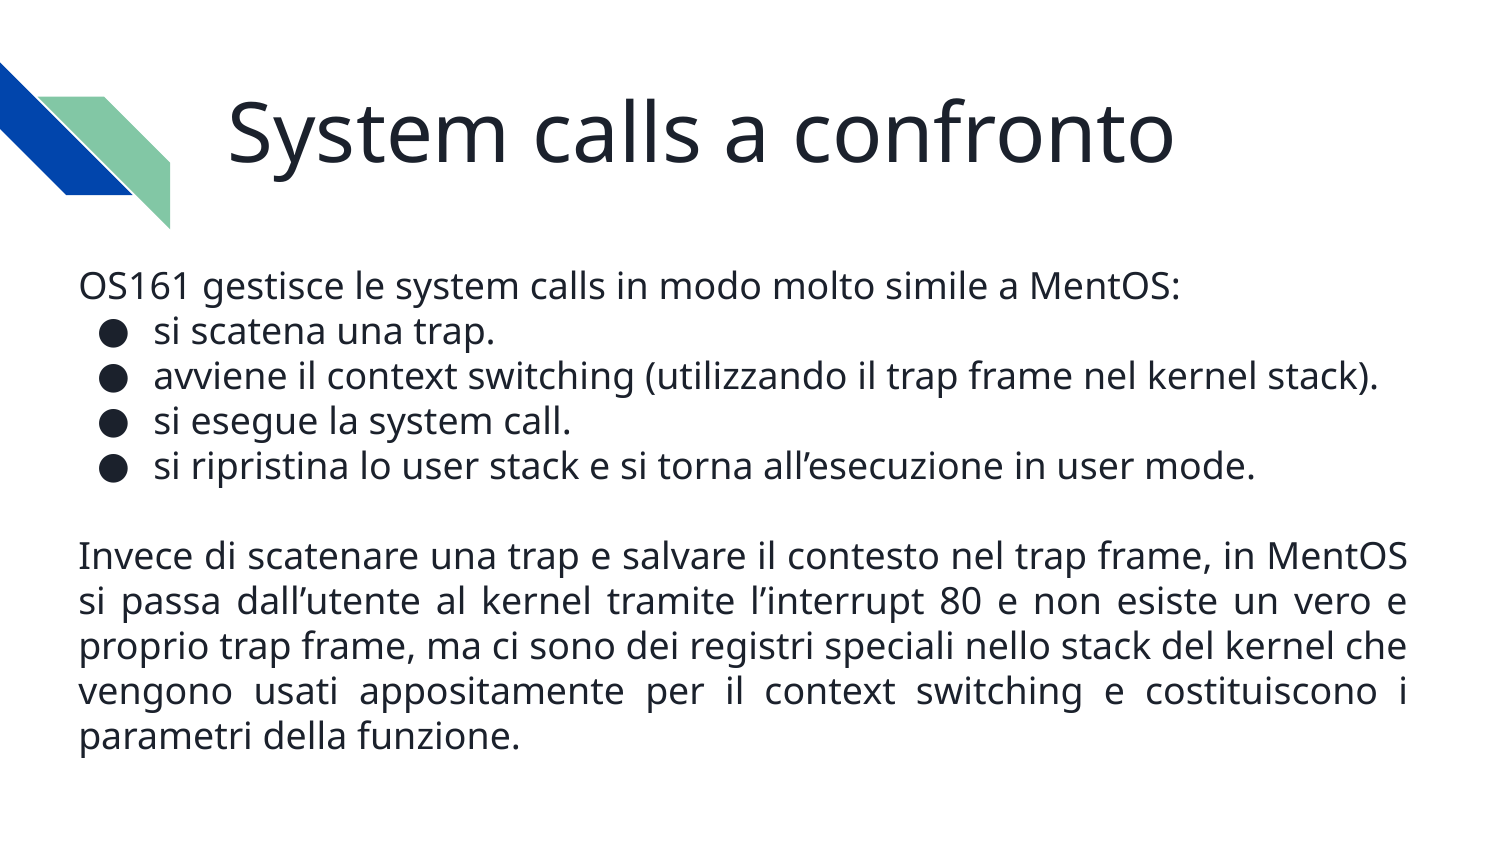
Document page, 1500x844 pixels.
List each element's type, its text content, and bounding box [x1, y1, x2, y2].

text_box OS161 gestisce le system calls in modo molto simile a MentOS: si scatena una trap. avviene il context switching (utilizzando il trap frame nel kernel stack). si esegue la system call. si ripristina lo user stack e si torna all’esecuzione in user mode. Invece di scatenare una trap e salvare il contesto nel trap frame, in MentOS si passa dall’utente al kernel tramite l’interrupt 80 e non esiste un vero e proprio trap frame, ma ci sono dei registri speciali nello stack del kernel che vengono usati appositamente per il context switching e costituiscono i parametri della funzione. [63, 246, 1425, 793]
title System calls a confronto [212, 64, 1391, 215]
